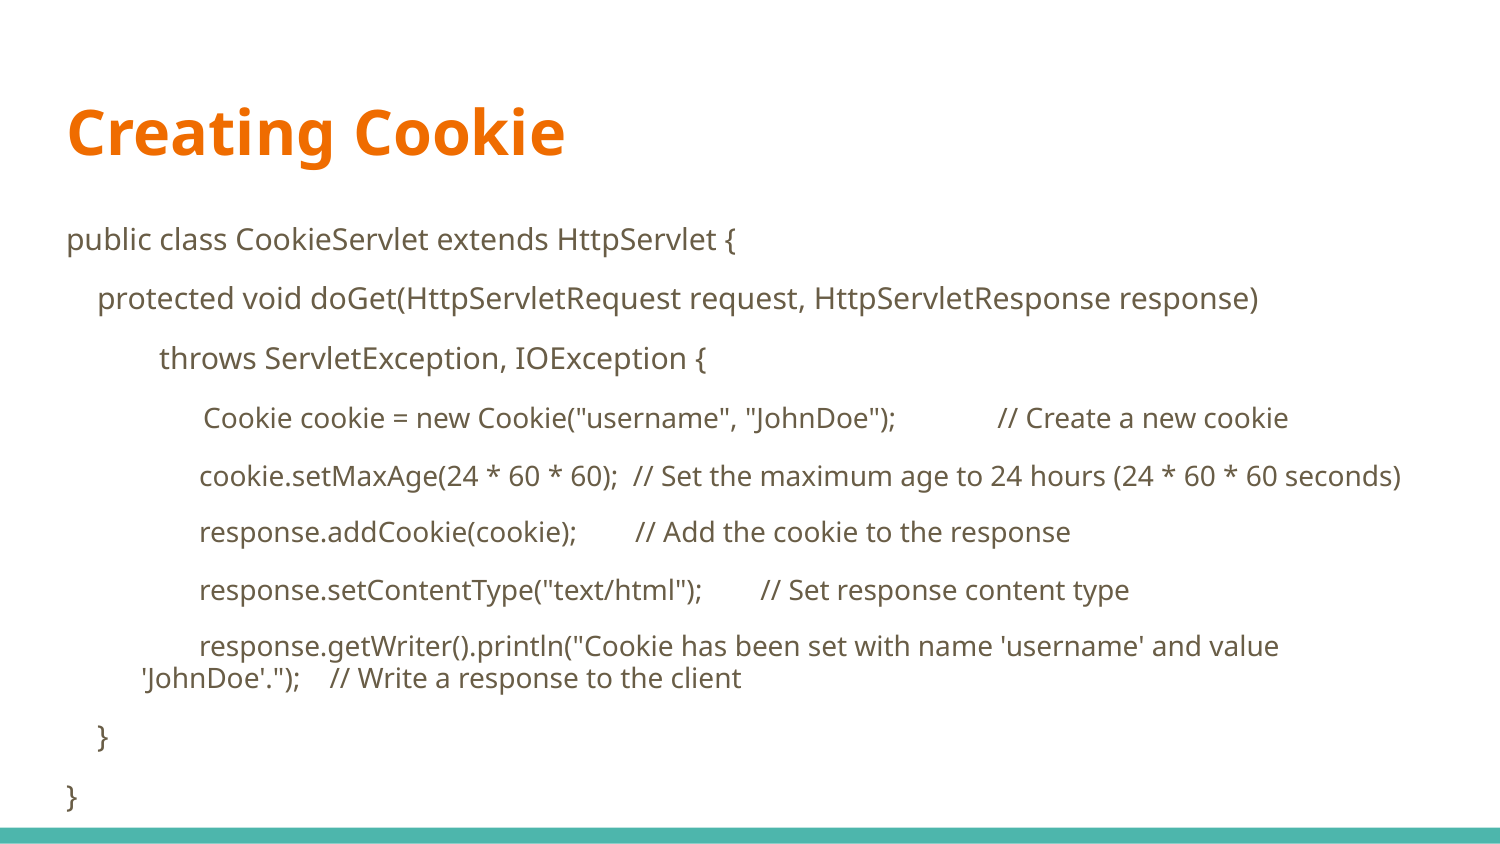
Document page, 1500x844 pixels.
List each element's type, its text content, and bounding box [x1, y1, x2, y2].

title Creating Cookie [51, 72, 1449, 189]
list public class CookieServlet extends HttpServlet { protected void doGet(HttpServletRequest request, HttpServletResponse response) throws ServletException, IOException { Cookie cookie = new Cookie("username", "JohnDoe"); // Create a new cookie cookie.setMaxAge(24 * 60 * 60); // Set the maximum age to 24 hours (24 * 60 * 60 seconds) response.addCookie(cookie); // Add the cookie to the response response.setContentType("text/html"); // Set response content type response.getWriter().println("Cookie has been set with name 'username' and value 'JohnDoe'."); // Write a response to the client } } [51, 207, 1449, 750]
